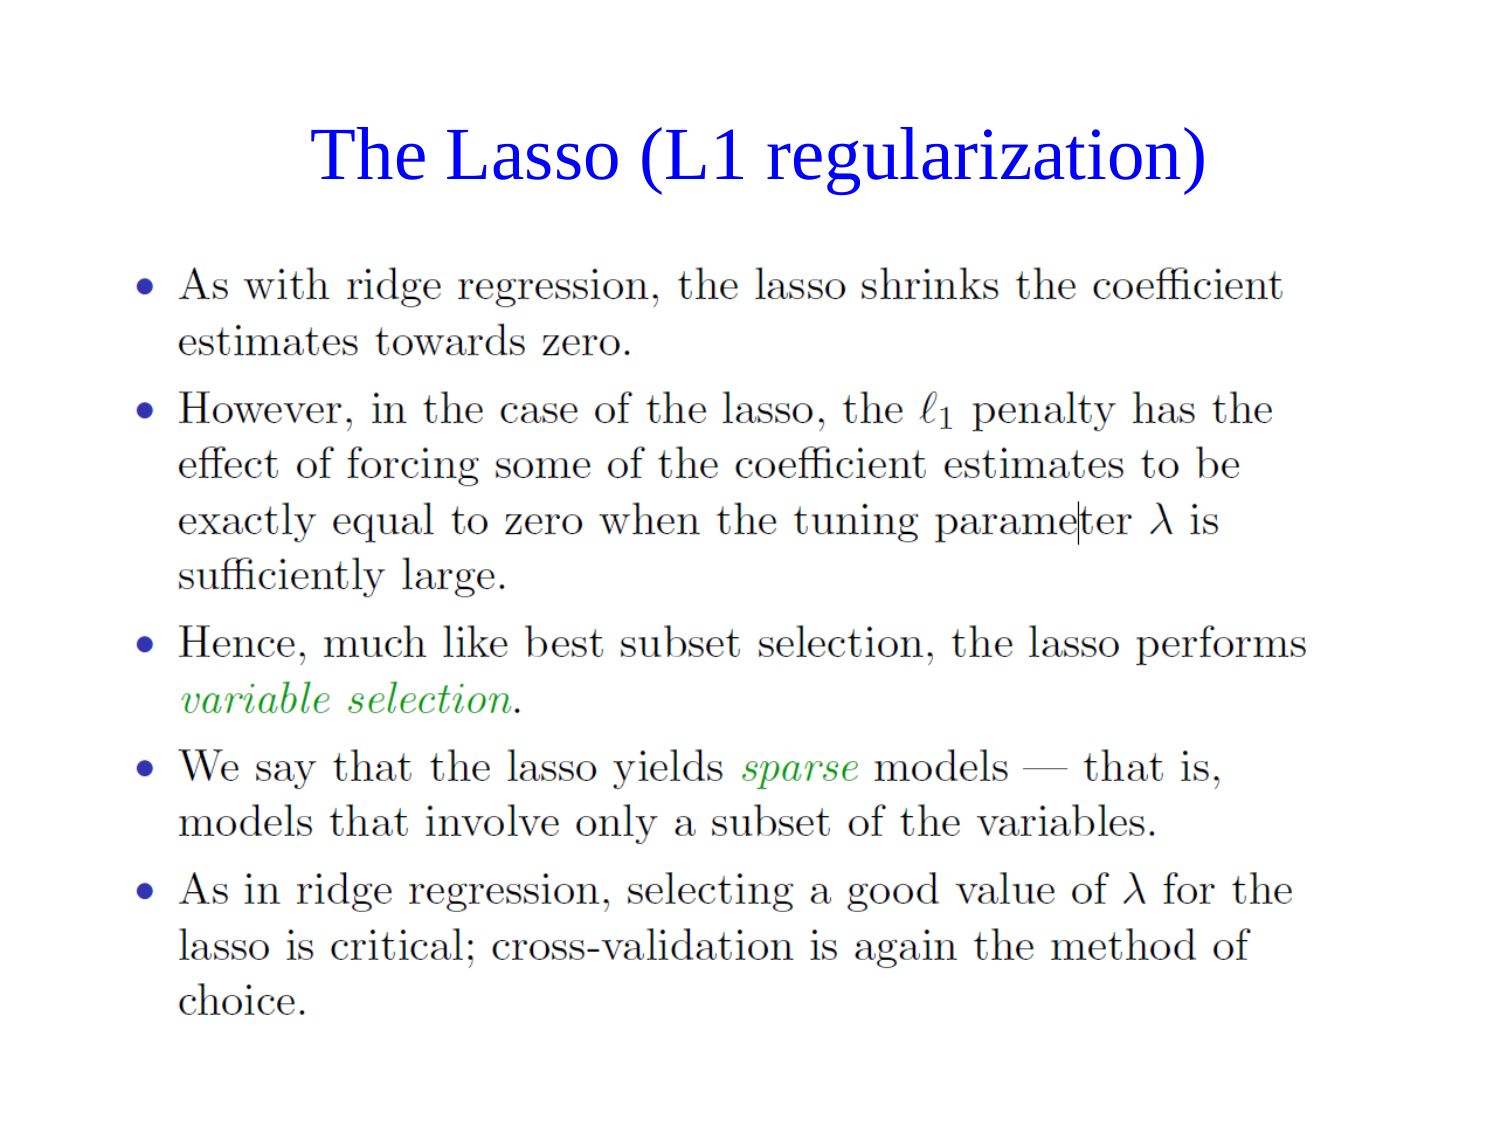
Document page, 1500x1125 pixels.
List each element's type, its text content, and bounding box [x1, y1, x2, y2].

picture [124, 235, 1341, 1036]
text_box The Lasso (L1 regularization) [84, 96, 1435, 202]
